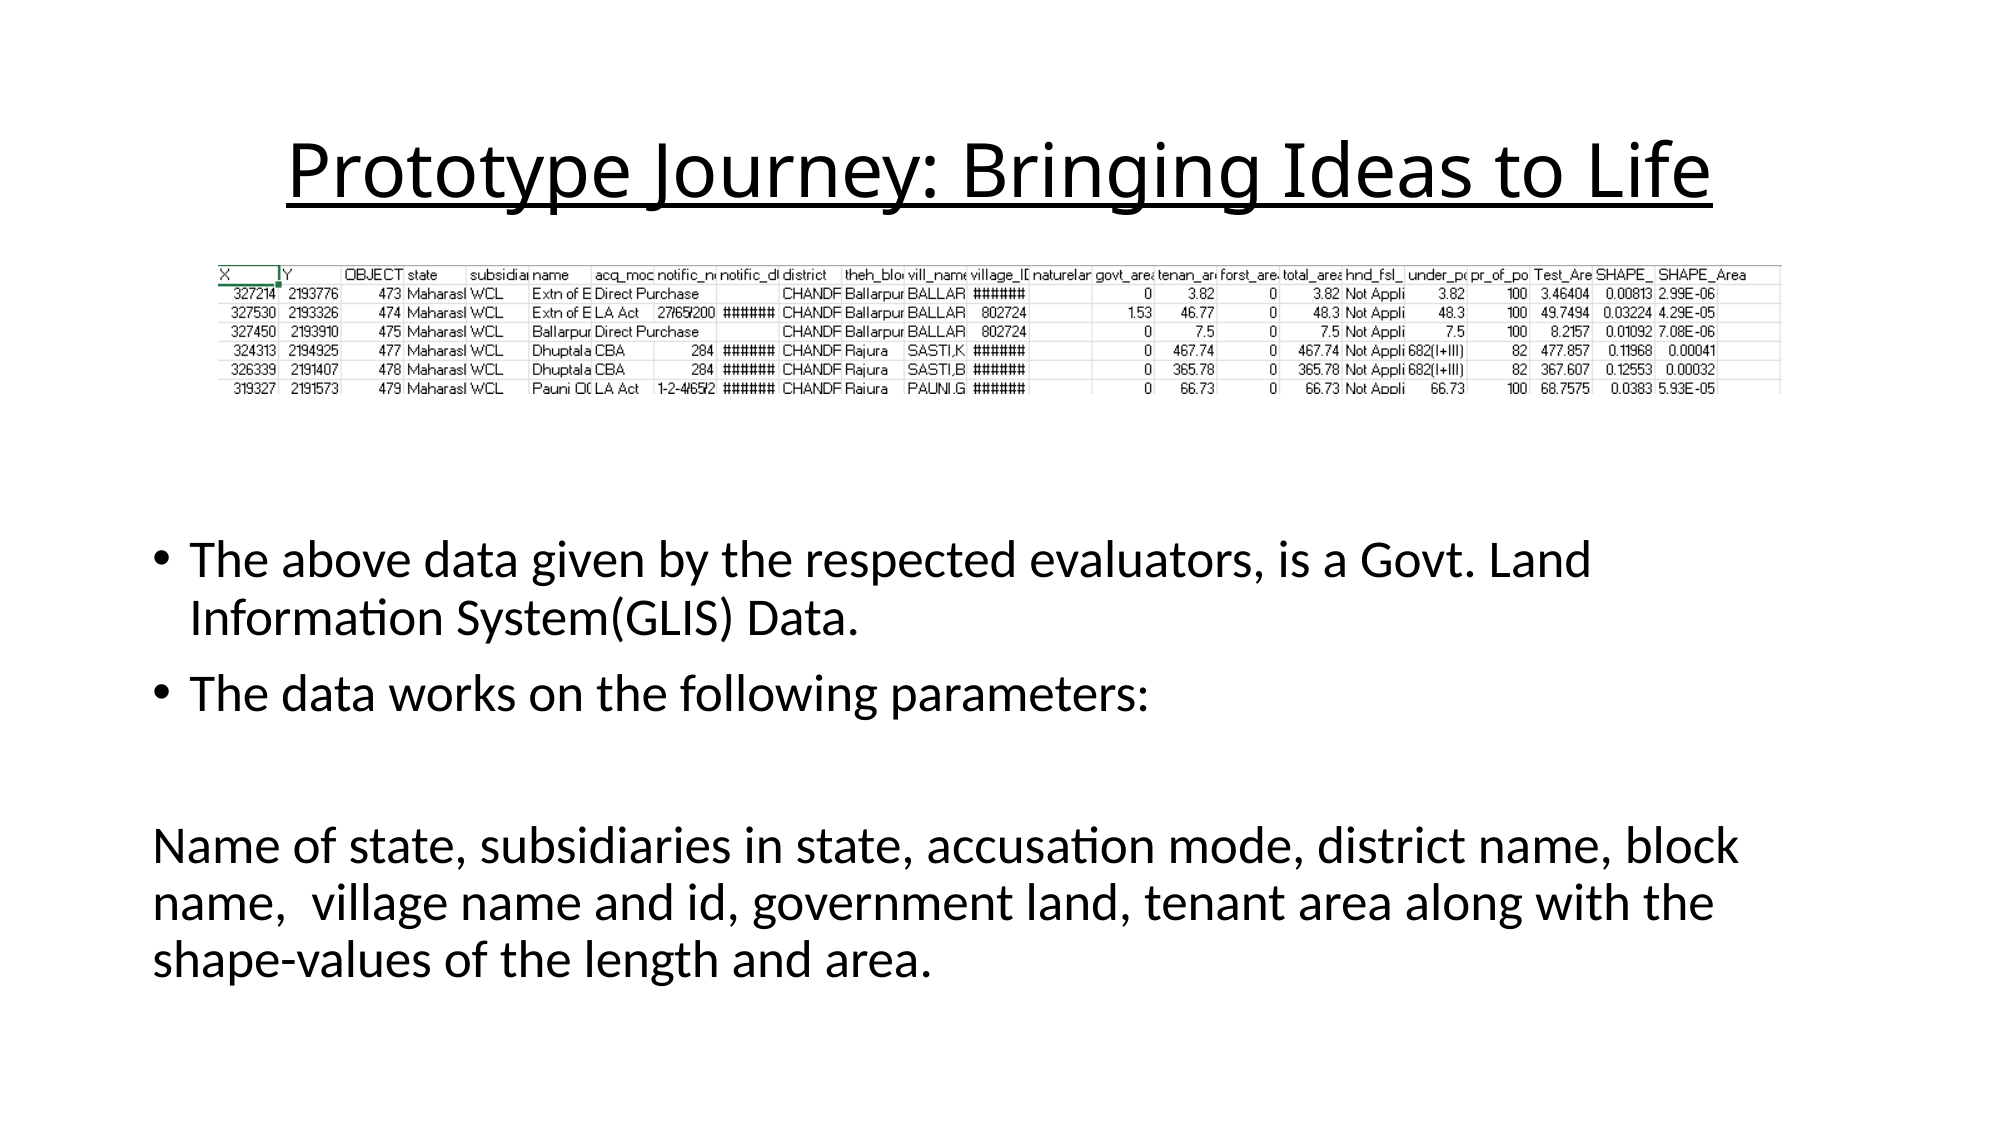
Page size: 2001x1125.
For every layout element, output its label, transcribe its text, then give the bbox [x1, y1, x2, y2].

picture [218, 265, 1782, 394]
title Prototype Journey: Bringing Ideas to Life [137, 64, 1863, 282]
list The above data given by the respected evaluators, is a Govt. Land Information System(GLIS) Data. The data works on the following parameters: Name of state, subsidiaries in state, accusation mode, district name, block name, village name and id, government land, tenant area along with the shape-values of the length and area. [137, 442, 1863, 1125]
